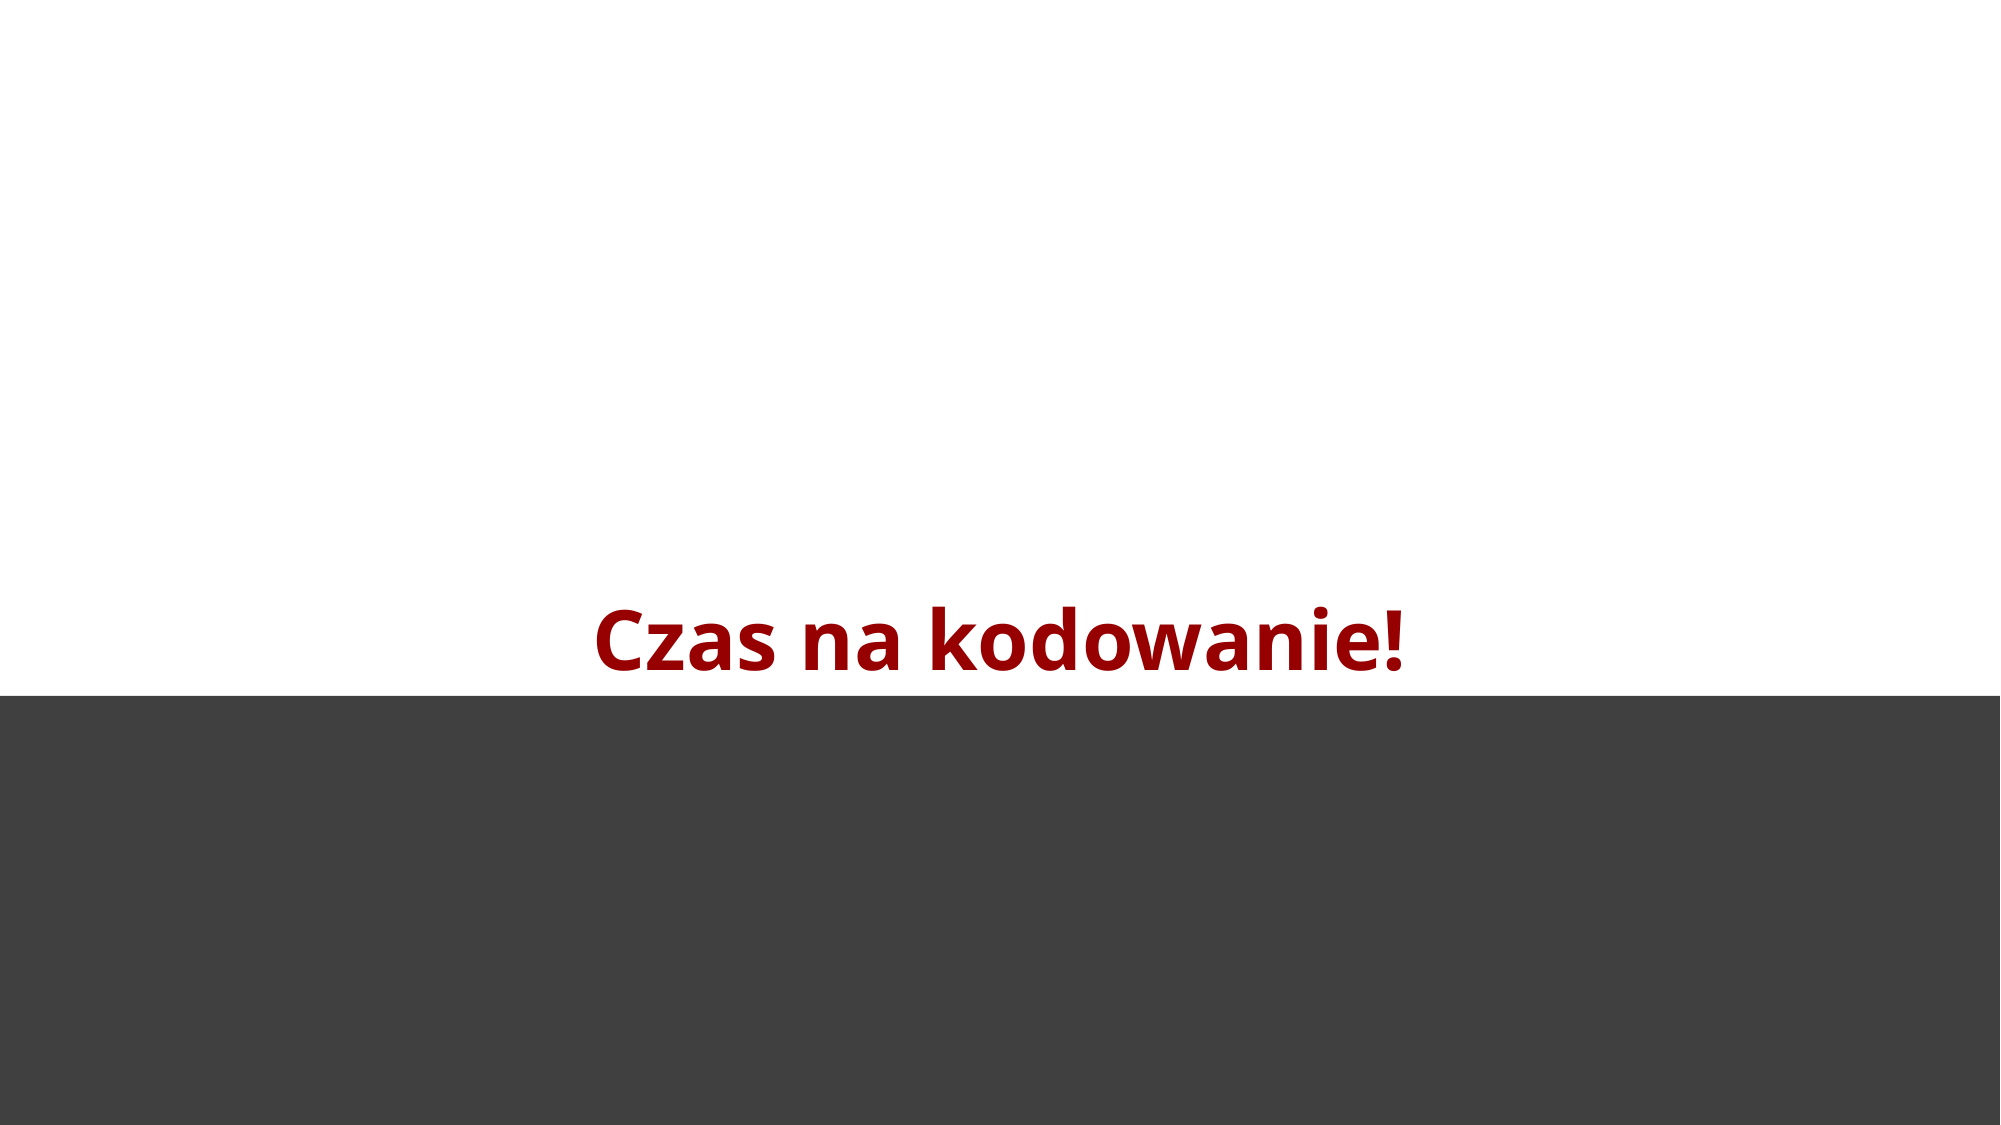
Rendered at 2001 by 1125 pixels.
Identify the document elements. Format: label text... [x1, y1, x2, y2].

title Czas na kodowanie! [116, 551, 1883, 696]
text_box [0, 695, 2000, 1125]
